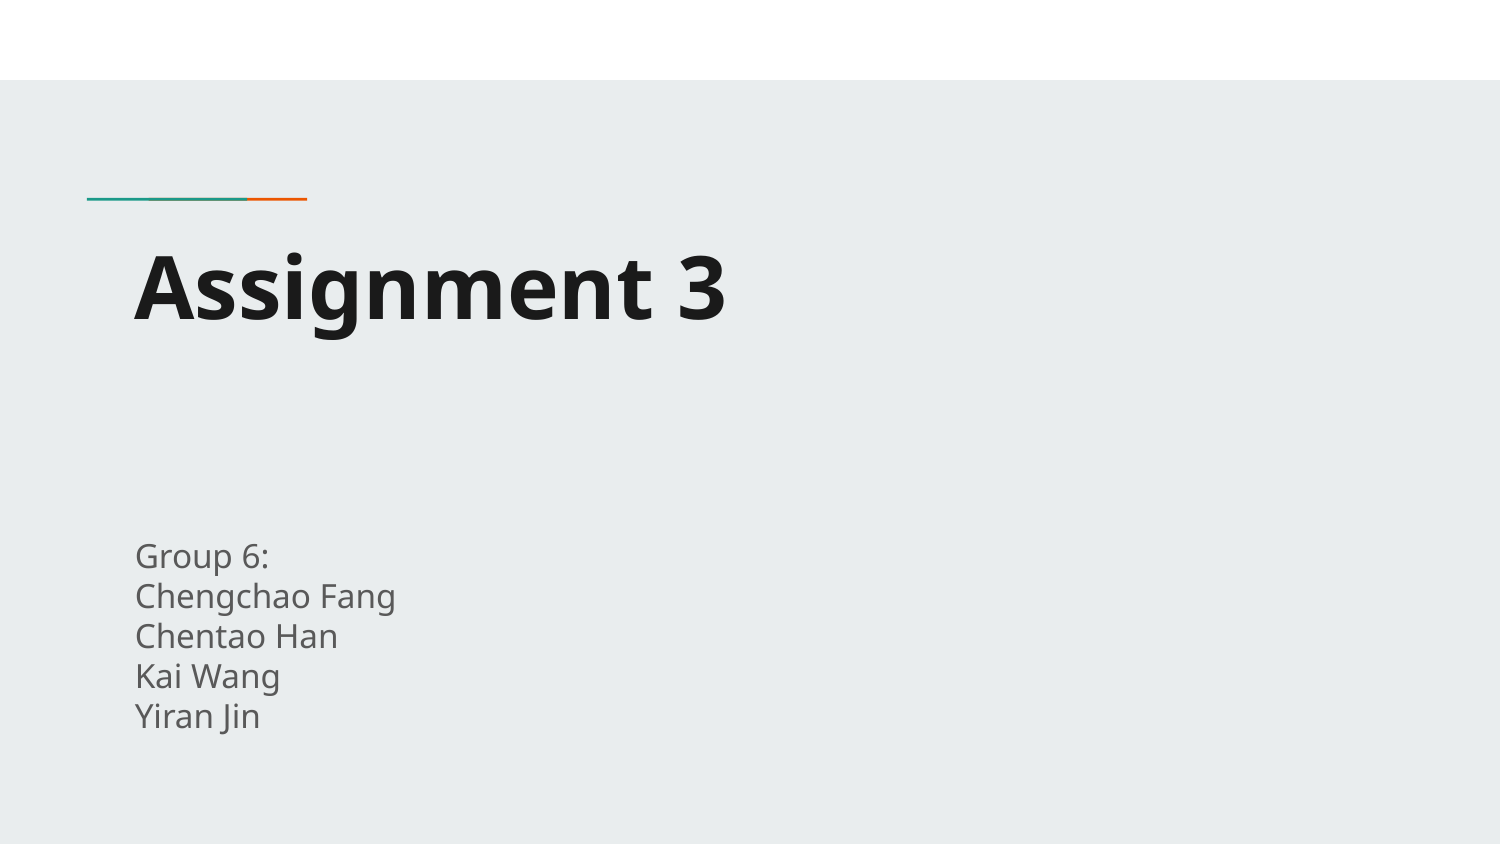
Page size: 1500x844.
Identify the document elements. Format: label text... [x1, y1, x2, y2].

subtitle Group 6: Chengchao Fang Chentao Han Kai Wang Yiran Jin [119, 520, 1381, 828]
title Assignment 3 [119, 216, 1381, 490]
